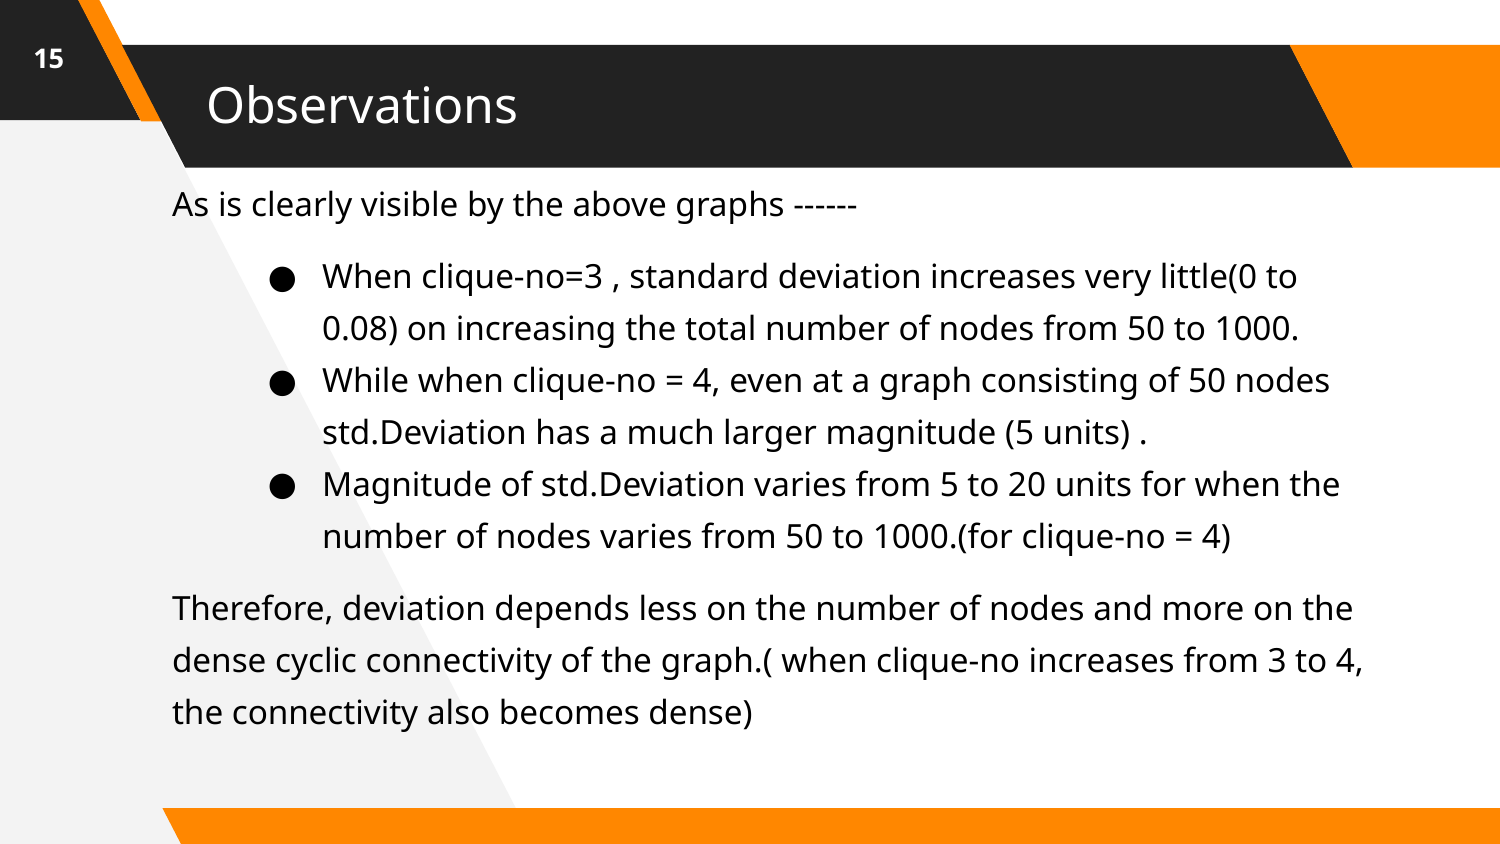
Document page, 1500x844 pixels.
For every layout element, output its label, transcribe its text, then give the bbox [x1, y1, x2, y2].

title Observations [191, 42, 1295, 155]
slide_number ‹#› [0, 0, 98, 121]
text_box As is clearly visible by the above graphs ------ When clique-no=3 , standard deviation increases very little(0 to 0.08) on increasing the total number of nodes from 50 to 1000. While when clique-no = 4, even at a graph consisting of 50 nodes std.Deviation has a much larger magnitude (5 units) . Magnitude of std.Deviation varies from 5 to 20 units for when the number of nodes varies from 50 to 1000.(for clique-no = 4) Therefore, deviation depends less on the number of nodes and more on the dense cyclic connectivity of the graph.( when clique-no increases from 3 to 4, the connectivity also becomes dense) [157, 155, 1389, 661]
